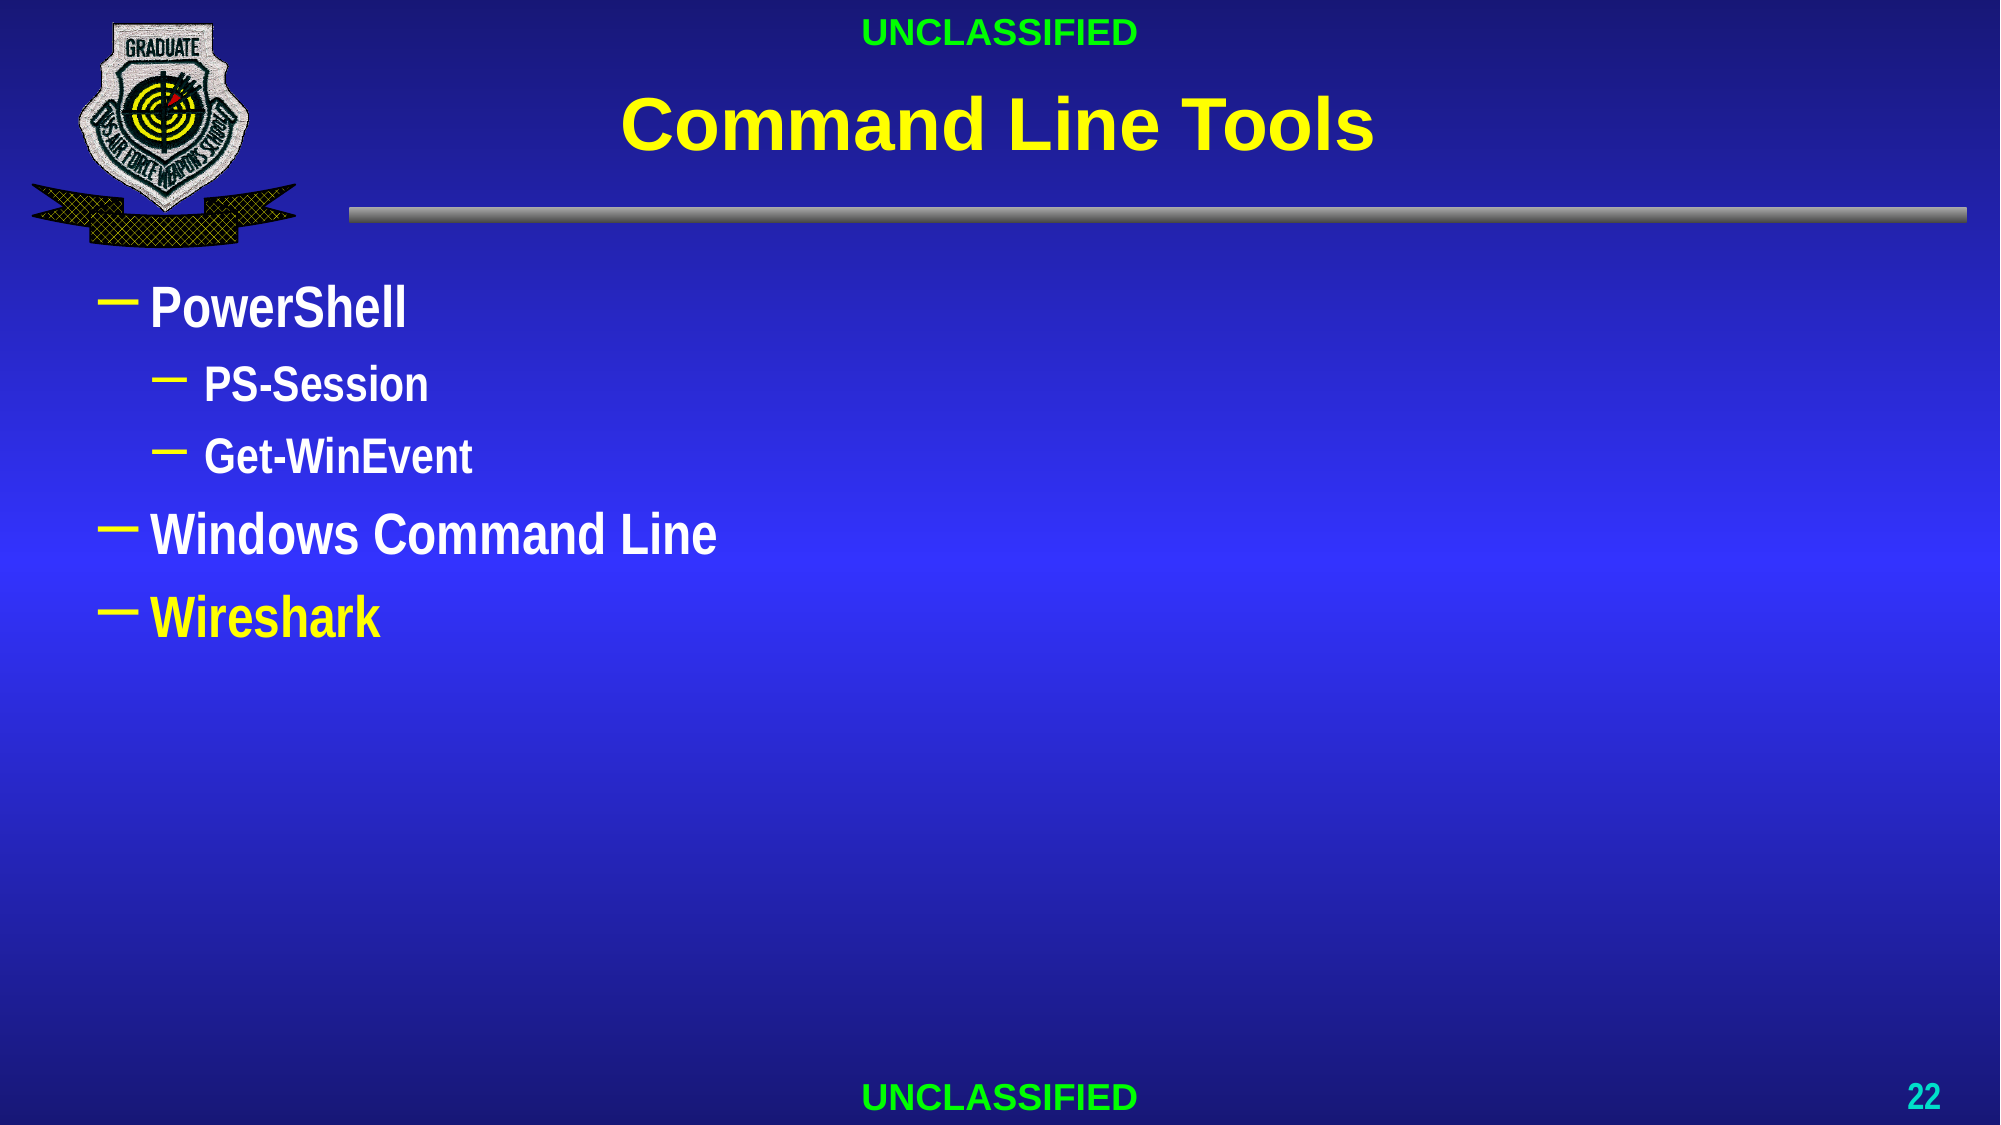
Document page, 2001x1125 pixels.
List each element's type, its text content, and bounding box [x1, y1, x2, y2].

list PowerShell PS-Session Get-WinEvent Windows Command Line Wireshark [82, 261, 1918, 1049]
picture [75, 18, 253, 214]
title Command Line Tools [348, 32, 1648, 221]
